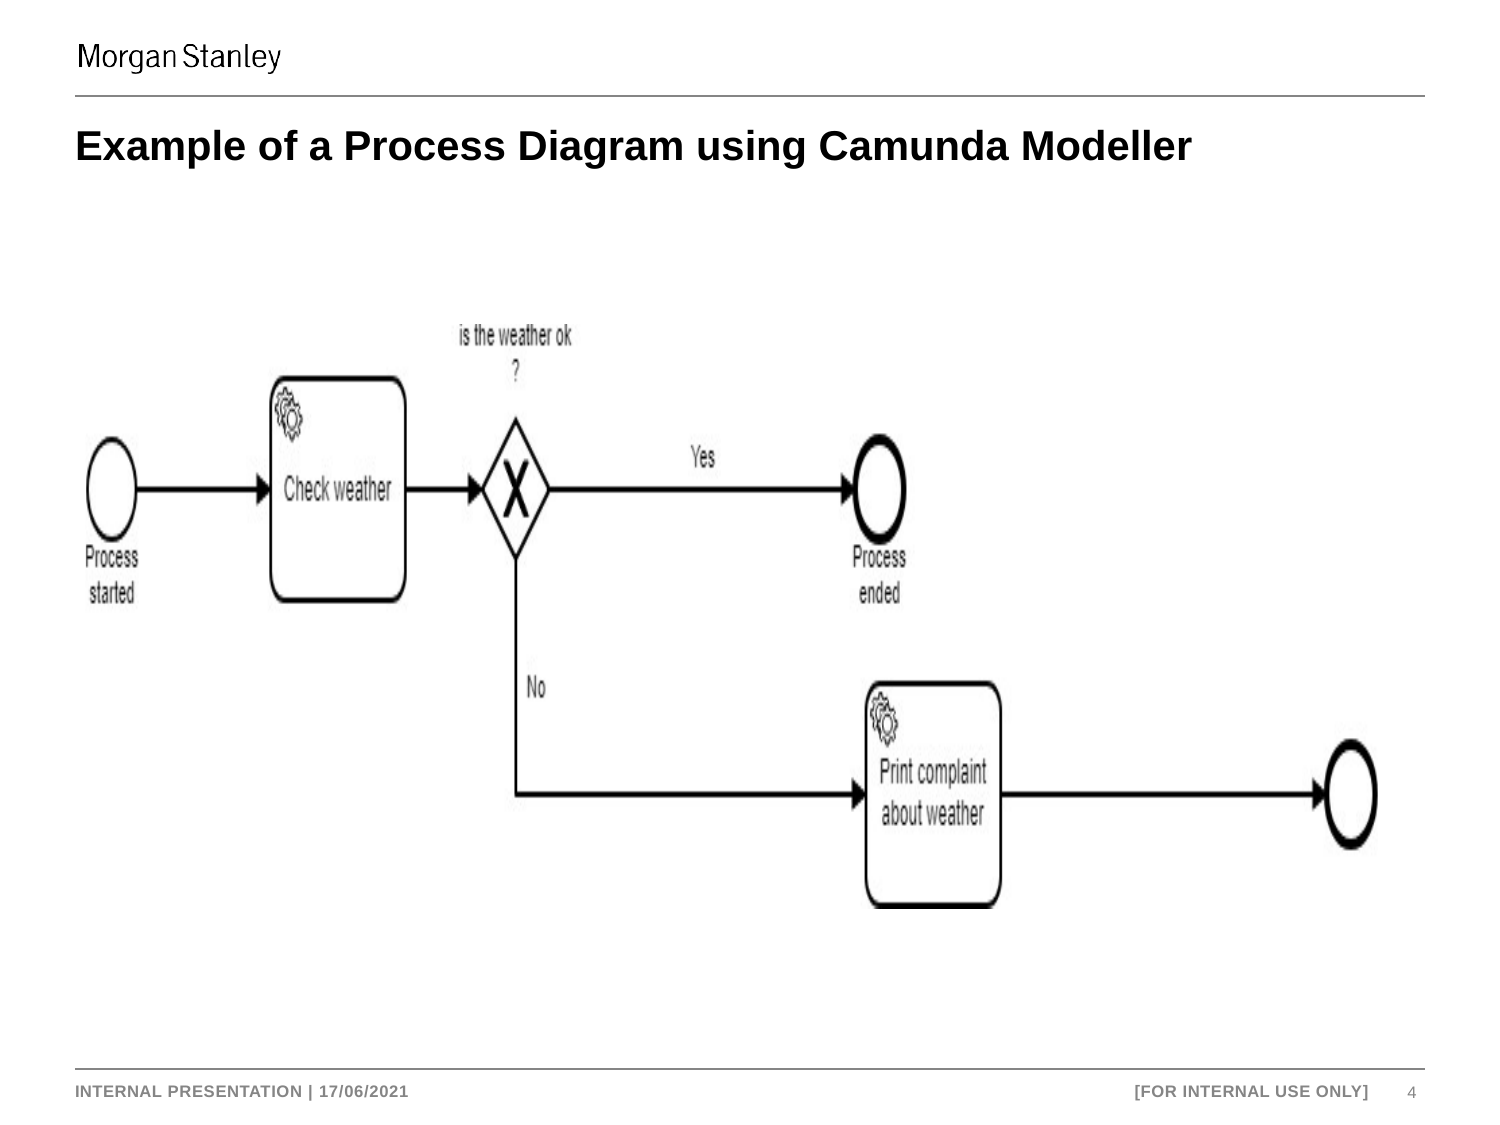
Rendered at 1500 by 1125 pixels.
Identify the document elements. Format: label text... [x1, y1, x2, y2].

footer [FOR INTERNAL USE ONLY] [1132, 1080, 1380, 1125]
picture [79, 44, 281, 74]
text_box [85, 324, 1378, 909]
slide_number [72, 1080, 421, 1125]
title Example of a Process Diagram using Camunda Modeller [72, 116, 1193, 307]
slide_number 4 [1401, 1081, 1433, 1125]
